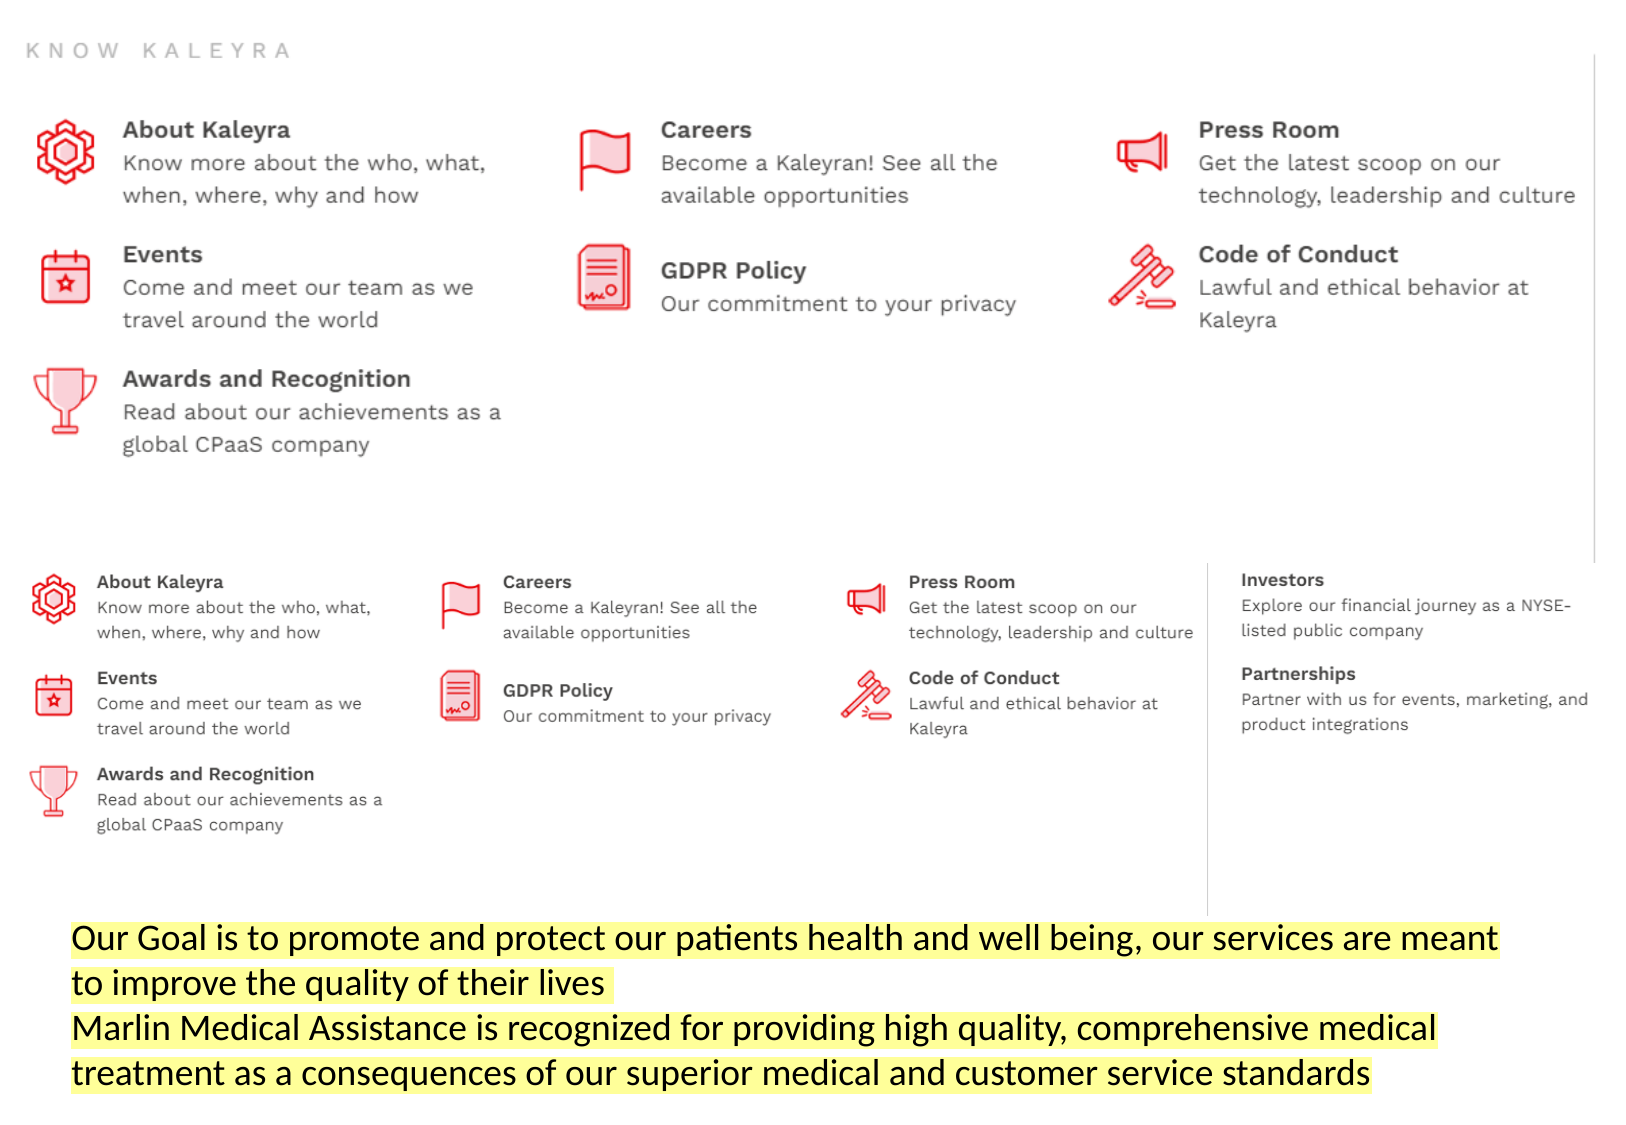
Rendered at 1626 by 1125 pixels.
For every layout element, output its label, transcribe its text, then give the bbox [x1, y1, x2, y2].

text_box Our Goal is to promote and protect our patients health and well being, our services are meant to improve the quality of their lives Marlin Medical Assistance is recognized for providing high quality, comprehensive medical treatment as a consequences of our superior medical and customer service standards [56, 927, 1522, 1100]
picture [8, 12, 1605, 916]
